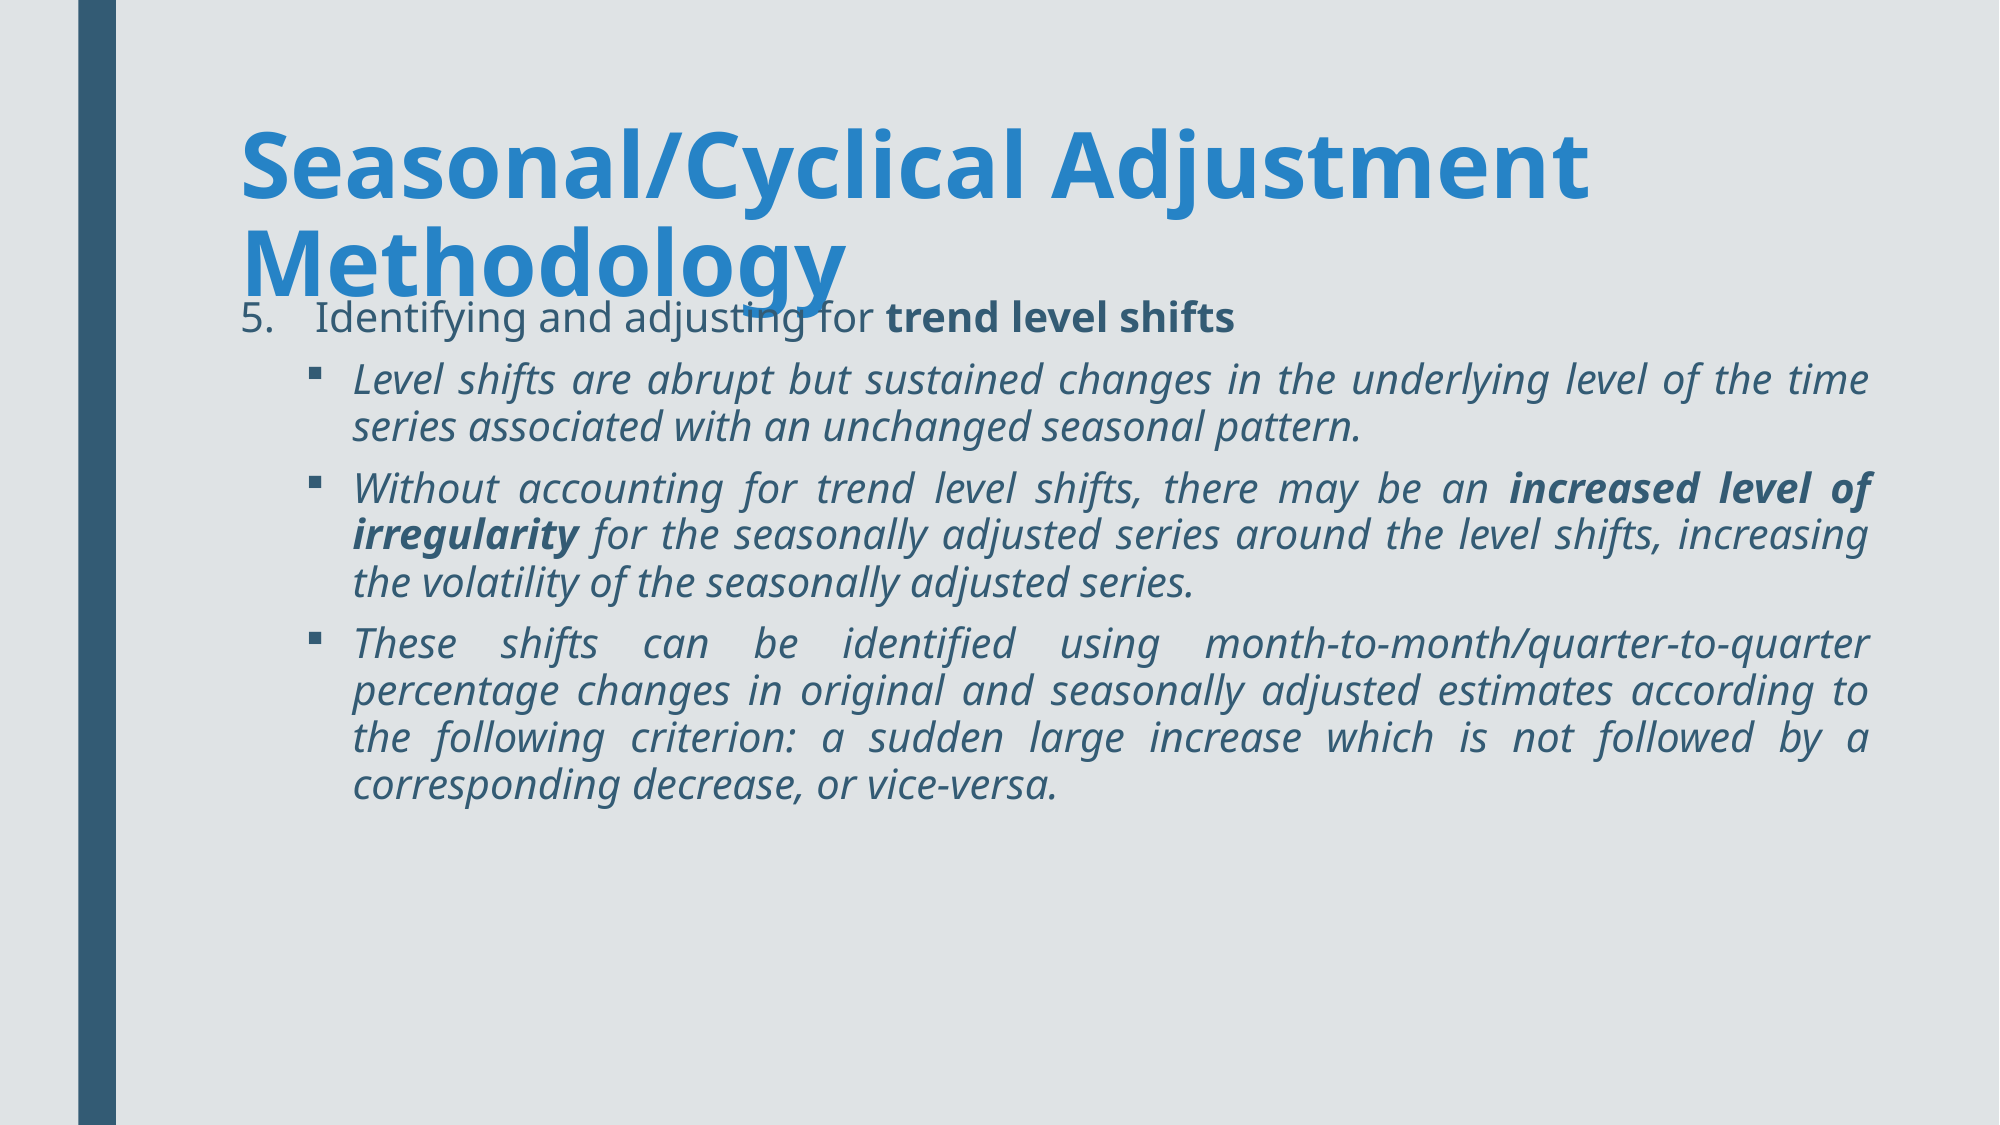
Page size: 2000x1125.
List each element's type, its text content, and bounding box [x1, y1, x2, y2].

list Identifying and adjusting for trend level shifts Level shifts are abrupt but sustained changes in the underlying level of the time series associated with an unchanged seasonal pattern. Without accounting for trend level shifts, there may be an increased level of irregularity for the seasonally adjusted series around the level shifts, increasing the volatility of the seasonally adjusted series. These shifts can be identified using month-to-month/quarter-to-quarter percentage changes in original and seasonally adjusted estimates according to the following criterion: a sudden large increase which is not followed by a corresponding decrease, or vice-versa. [224, 287, 1886, 1084]
title Seasonal/Cyclical Adjustment Methodology [224, 112, 1992, 357]
